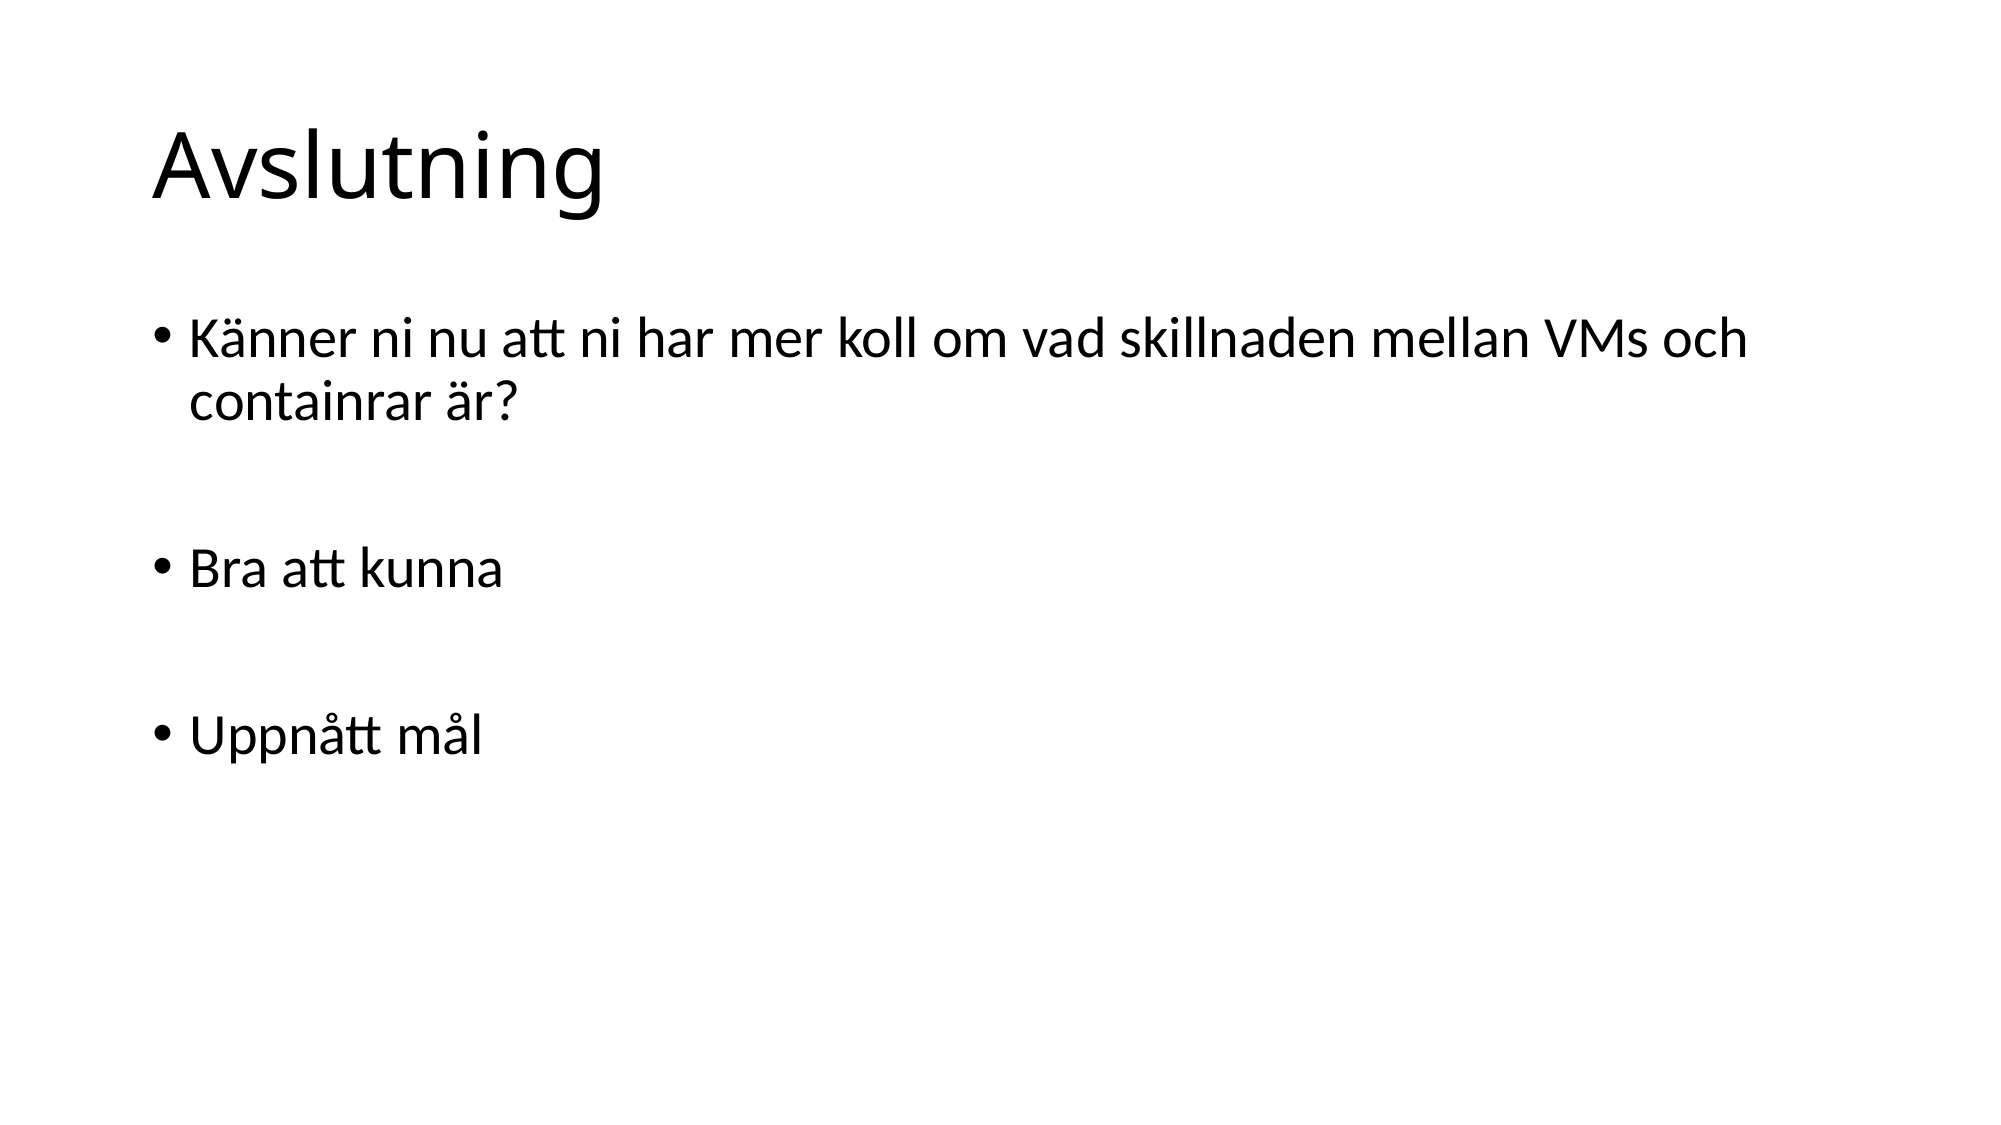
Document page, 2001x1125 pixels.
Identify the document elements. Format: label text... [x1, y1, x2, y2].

list Känner ni nu att ni har mer koll om vad skillnaden mellan VMs och containrar är? Bra att kunna Uppnått mål [137, 299, 1863, 1014]
title Avslutning [137, 59, 1863, 278]
